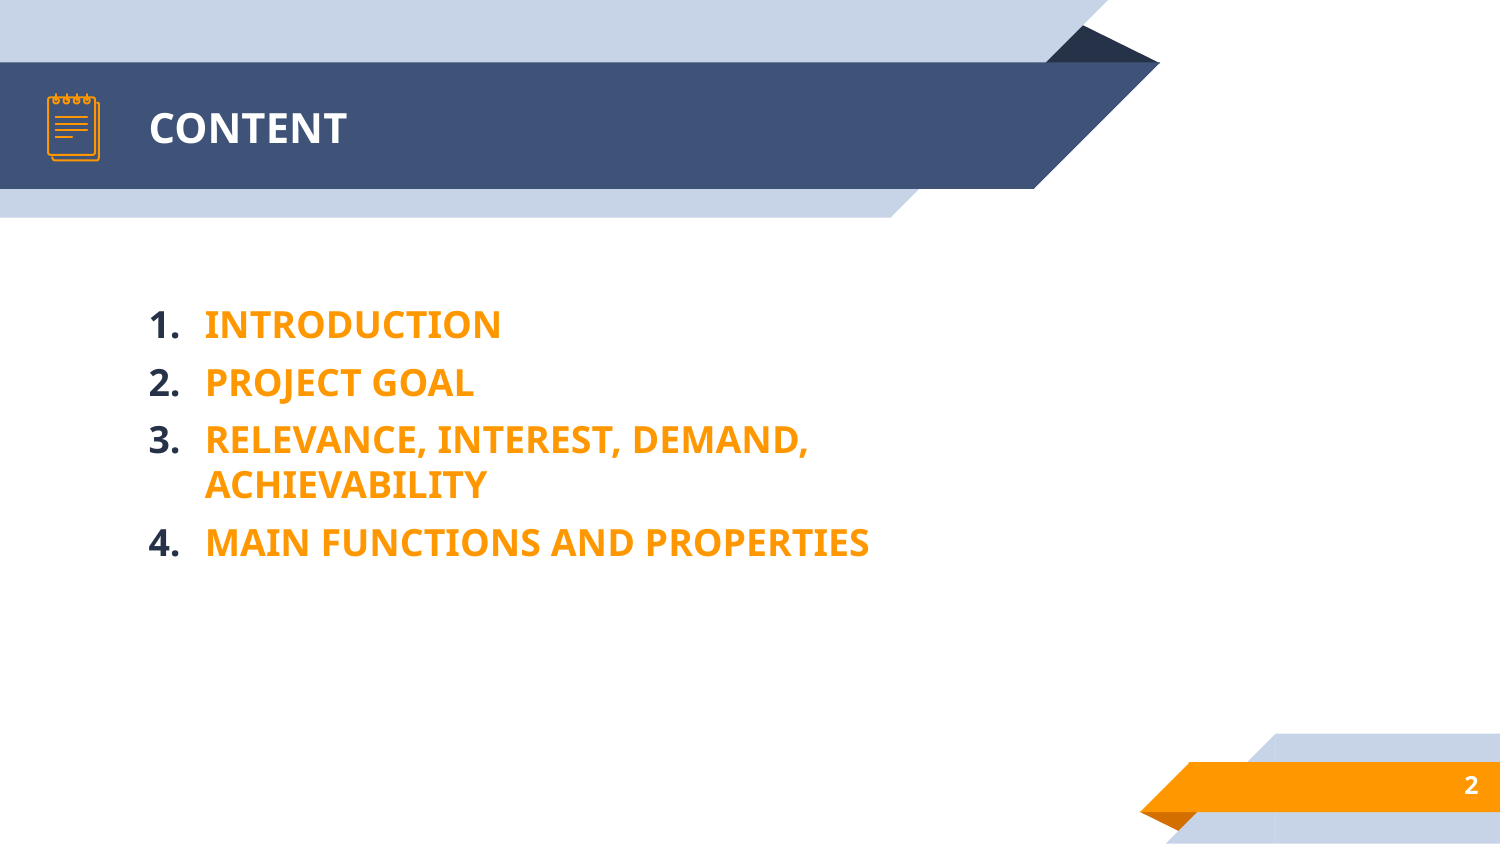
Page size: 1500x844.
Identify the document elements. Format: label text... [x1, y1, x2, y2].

title CONTENT [133, 64, 997, 190]
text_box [47, 93, 100, 161]
slide_number 2 [1249, 760, 1494, 813]
list INTRODUCTION PROJECT GOAL RELEVANCE, INTEREST, DEMAND, ACHIEVABILITY MAIN FUNCTIONS AND PROPERTIES [133, 286, 1062, 712]
